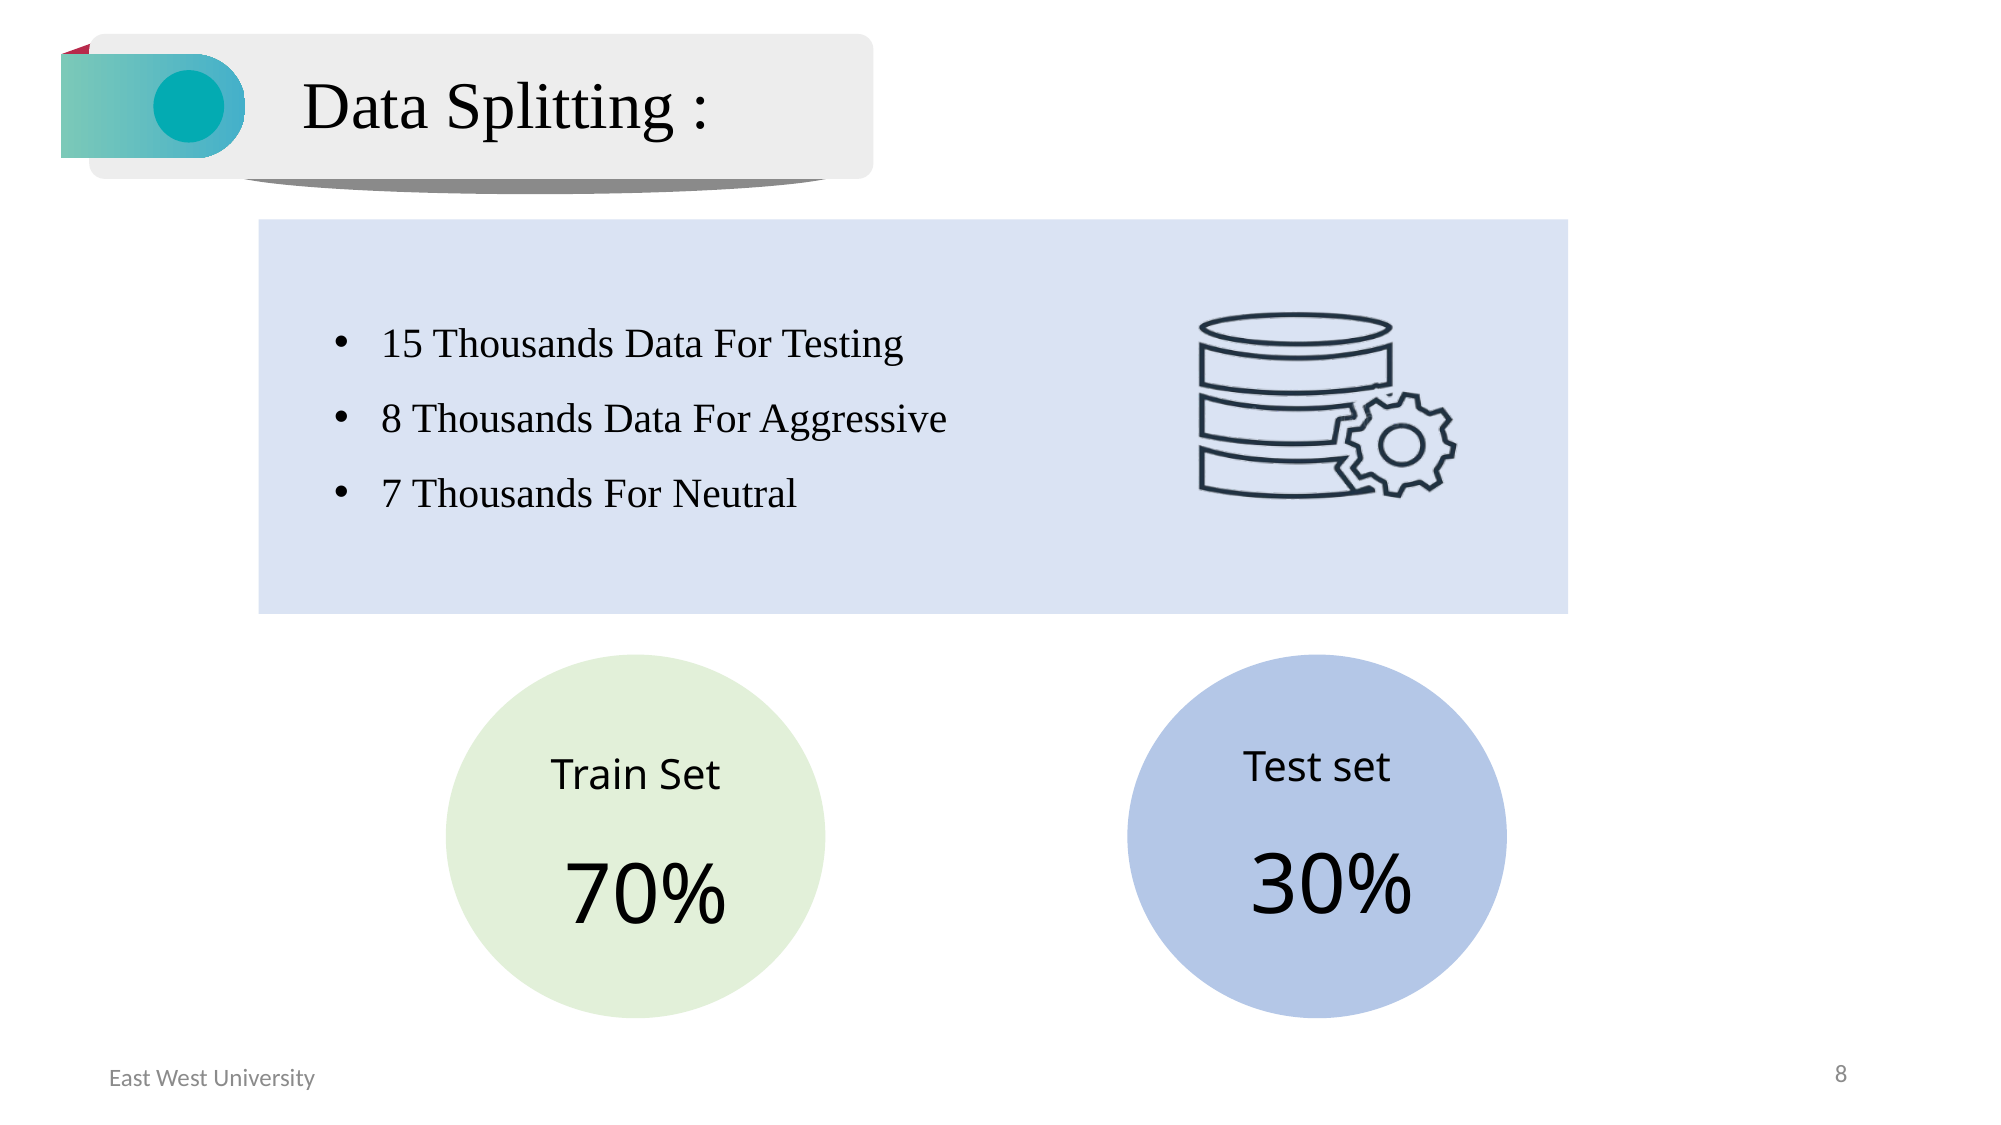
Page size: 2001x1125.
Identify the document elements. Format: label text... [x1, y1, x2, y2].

text_box 30% [1235, 822, 1464, 938]
footer East West University [0, 1047, 550, 1107]
text_box 70% [549, 832, 777, 948]
slide_number 8 [1412, 1042, 1863, 1103]
picture [1113, 219, 1543, 616]
text_box [1161, 653, 1474, 731]
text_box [61, 33, 874, 195]
text_box Train Set [473, 741, 798, 806]
text_box Test set [1155, 731, 1479, 797]
text_box [444, 653, 827, 1020]
text_box 15 Thousands Data For Testing 8 Thousands Data For Aggressive 7 Thousands For Neutral [319, 283, 1088, 569]
text_box [1126, 739, 1508, 1020]
text_box [258, 218, 1569, 615]
